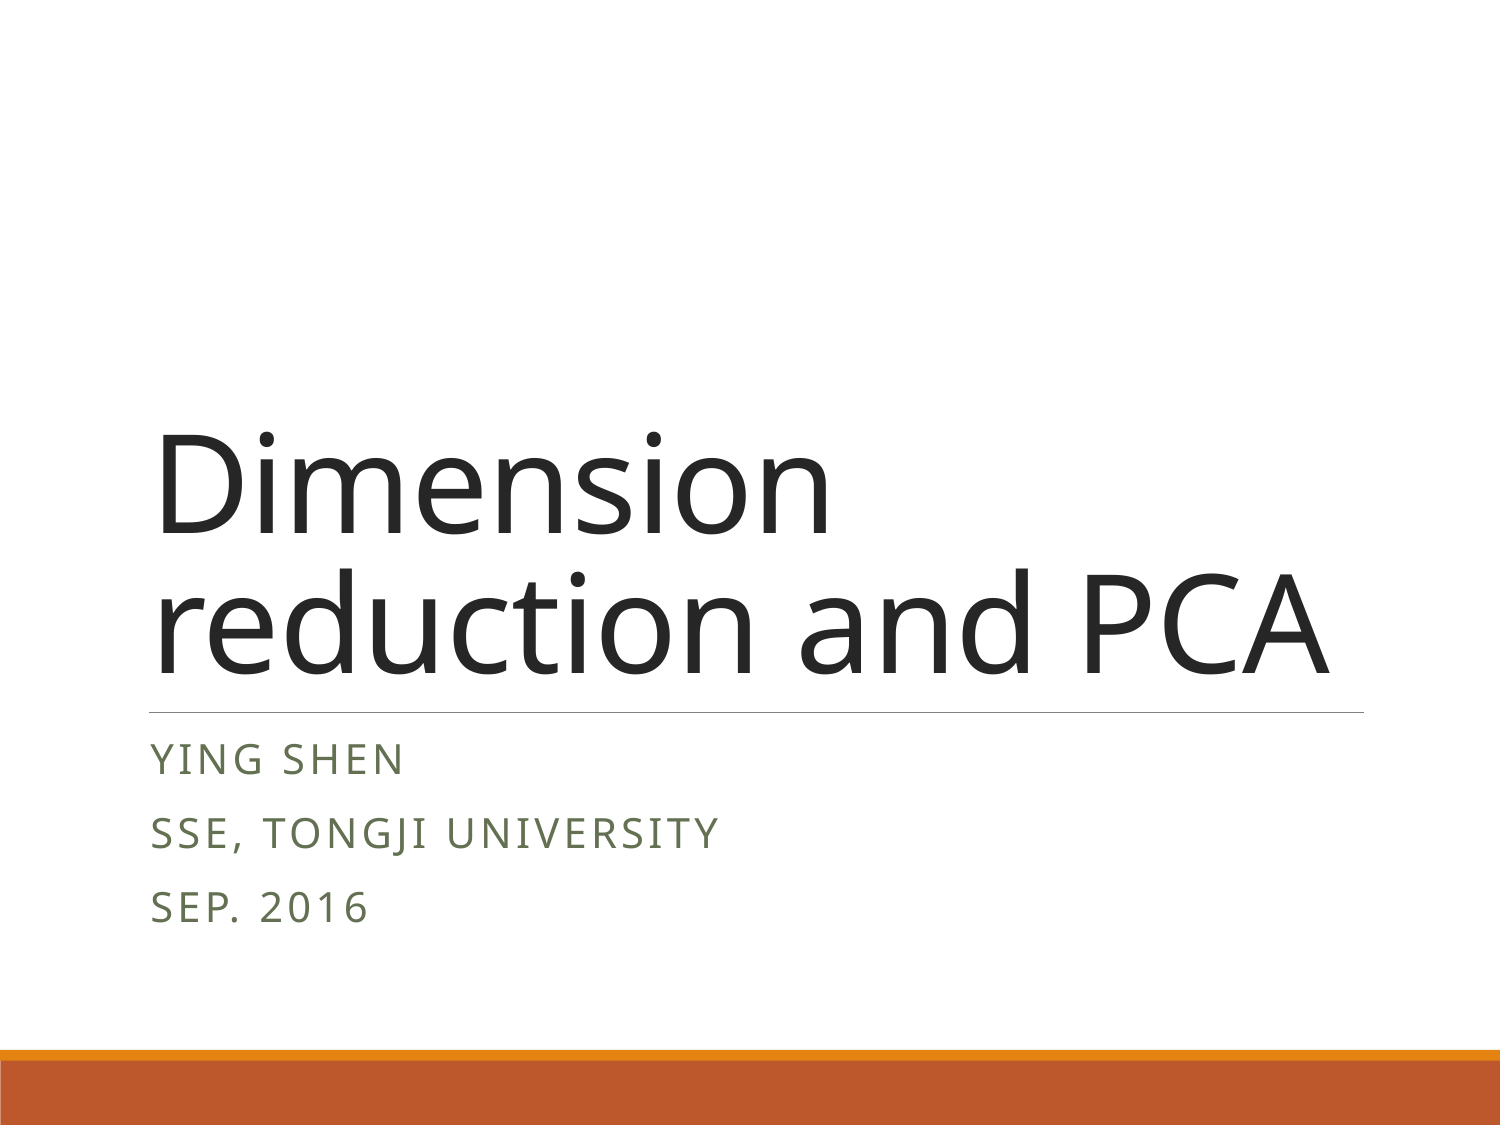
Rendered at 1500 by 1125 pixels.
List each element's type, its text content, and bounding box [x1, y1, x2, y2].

subtitle Ying shen Sse, tongji university Sep. 2016 [135, 730, 1373, 977]
title Dimension reduction and PCA [135, 124, 1373, 710]
